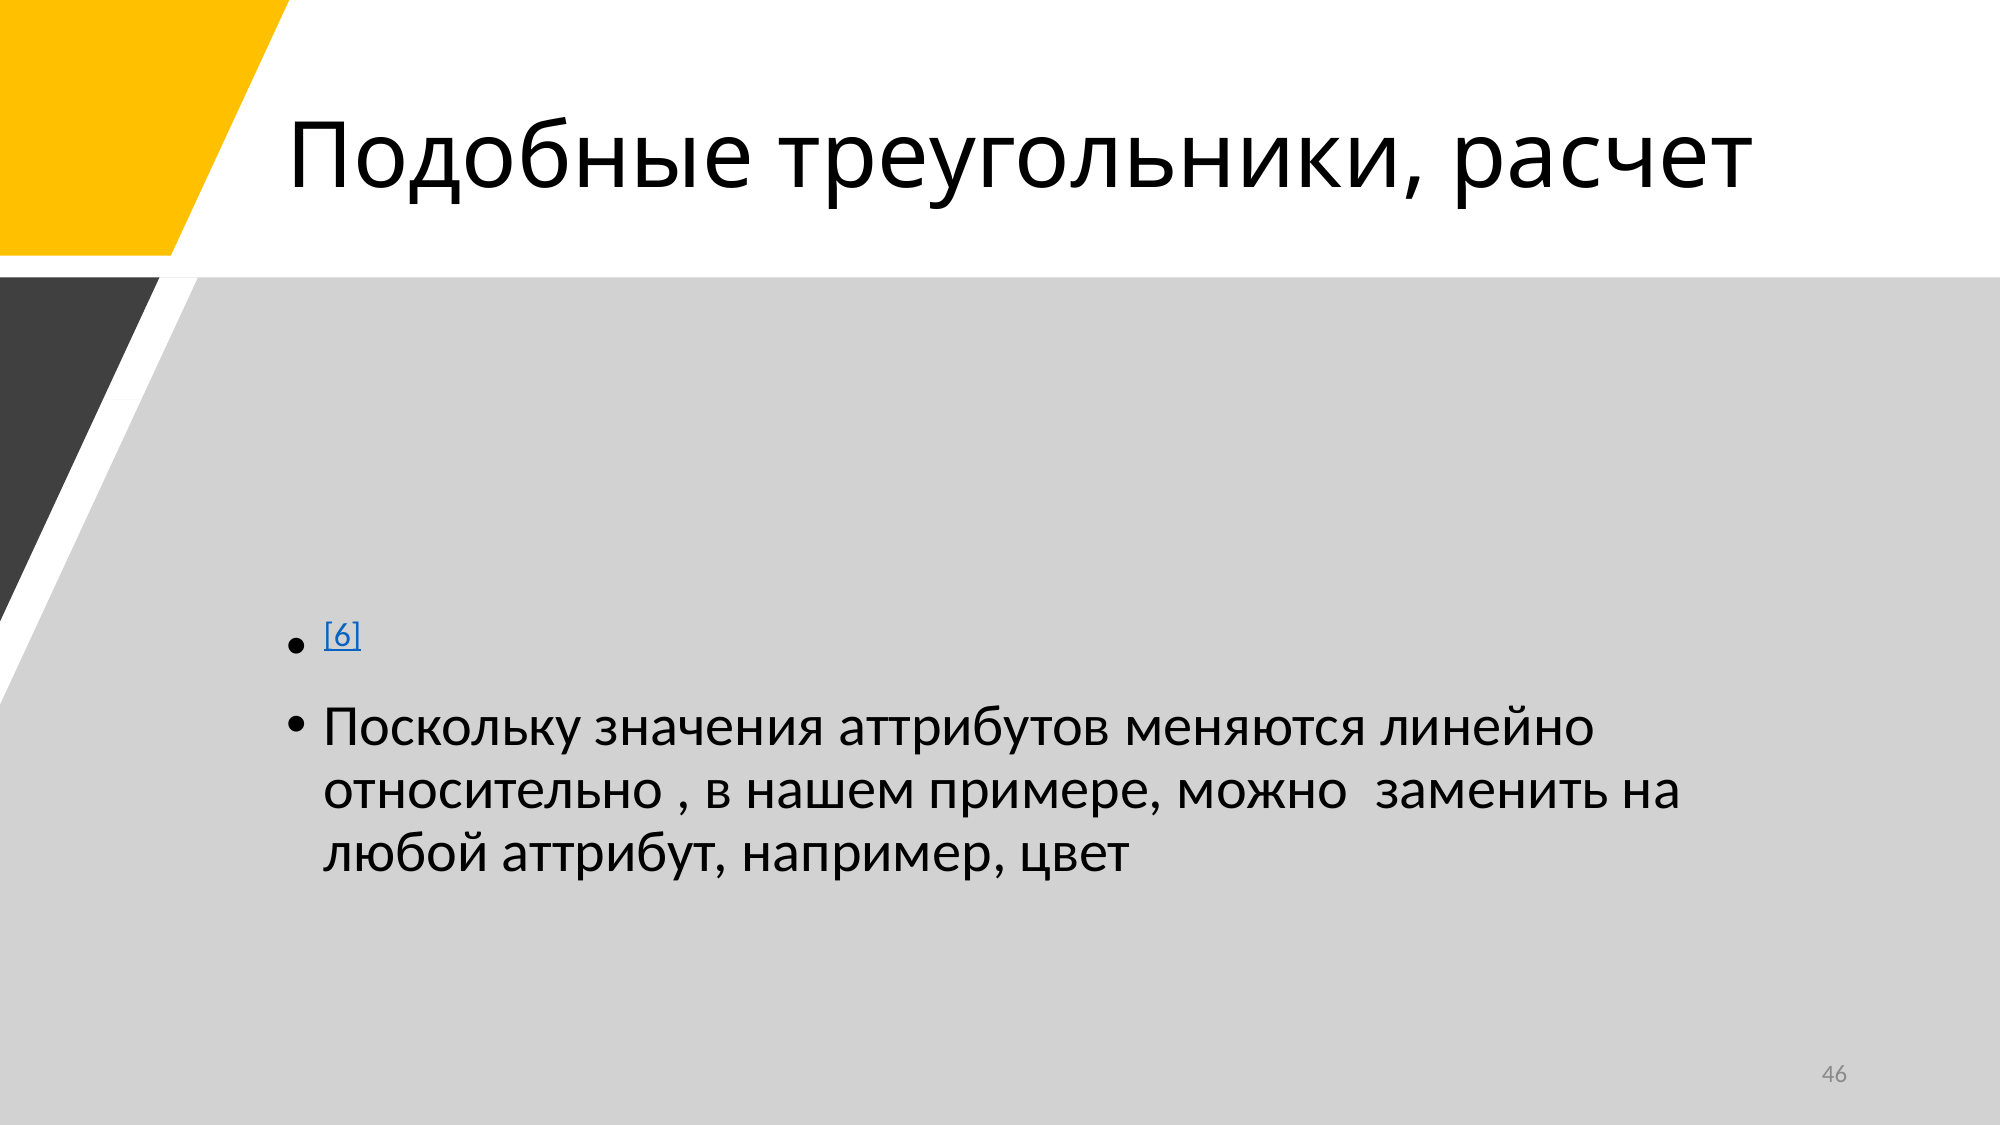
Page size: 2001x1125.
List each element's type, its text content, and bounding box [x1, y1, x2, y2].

text_box [0, 276, 2000, 1125]
title Подобные треугольники, расчет [271, 60, 1808, 255]
text_box [0, 0, 291, 257]
slide_number 46 [1412, 1042, 1863, 1103]
text_box [0, 276, 162, 622]
